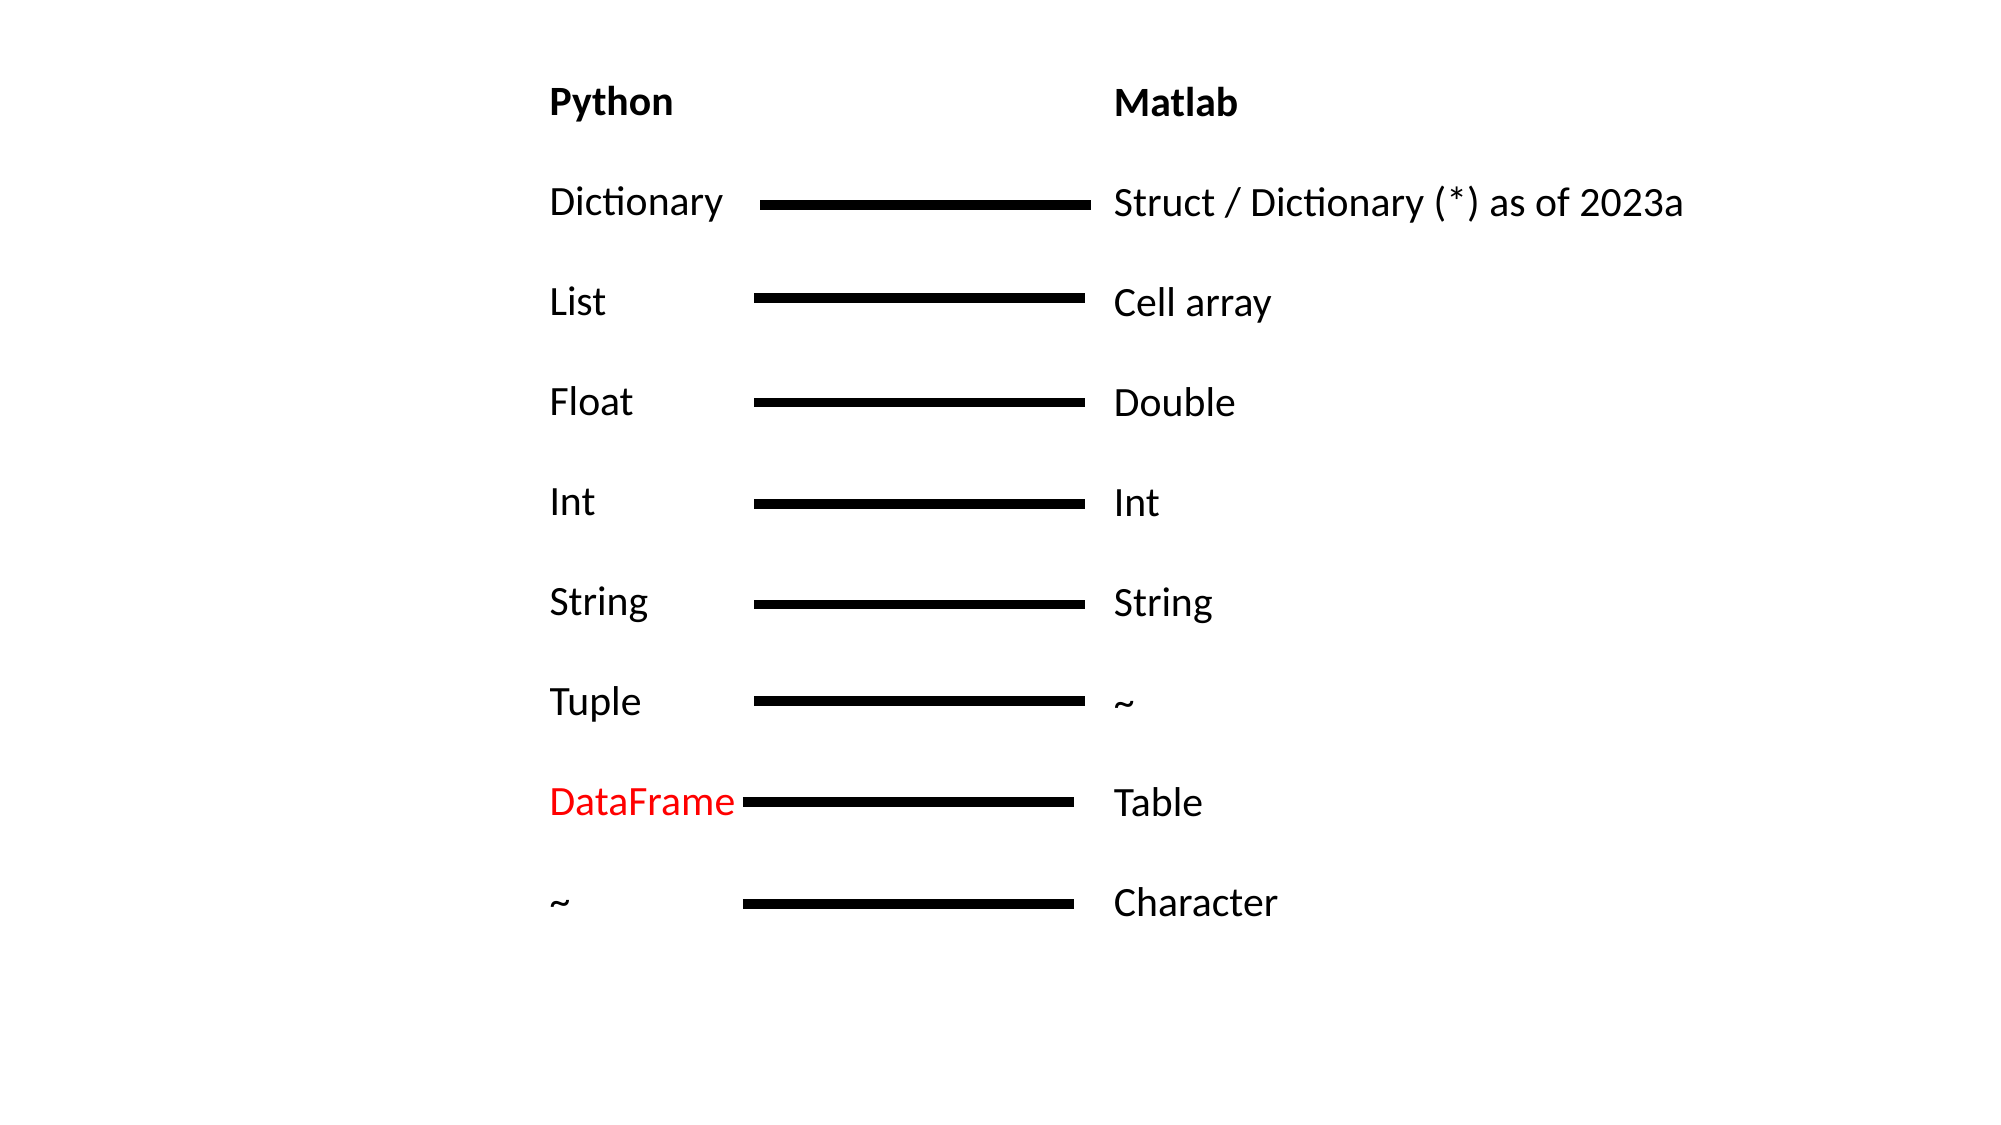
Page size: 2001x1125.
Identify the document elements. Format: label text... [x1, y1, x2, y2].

text_box Matlab Struct / Dictionary (*) as of 2023a Cell array Double Int String ~ Table Character [1099, 67, 1748, 933]
text_box Python Dictionary List Float Int String Tuple DataFrame ~ [534, 66, 864, 982]
